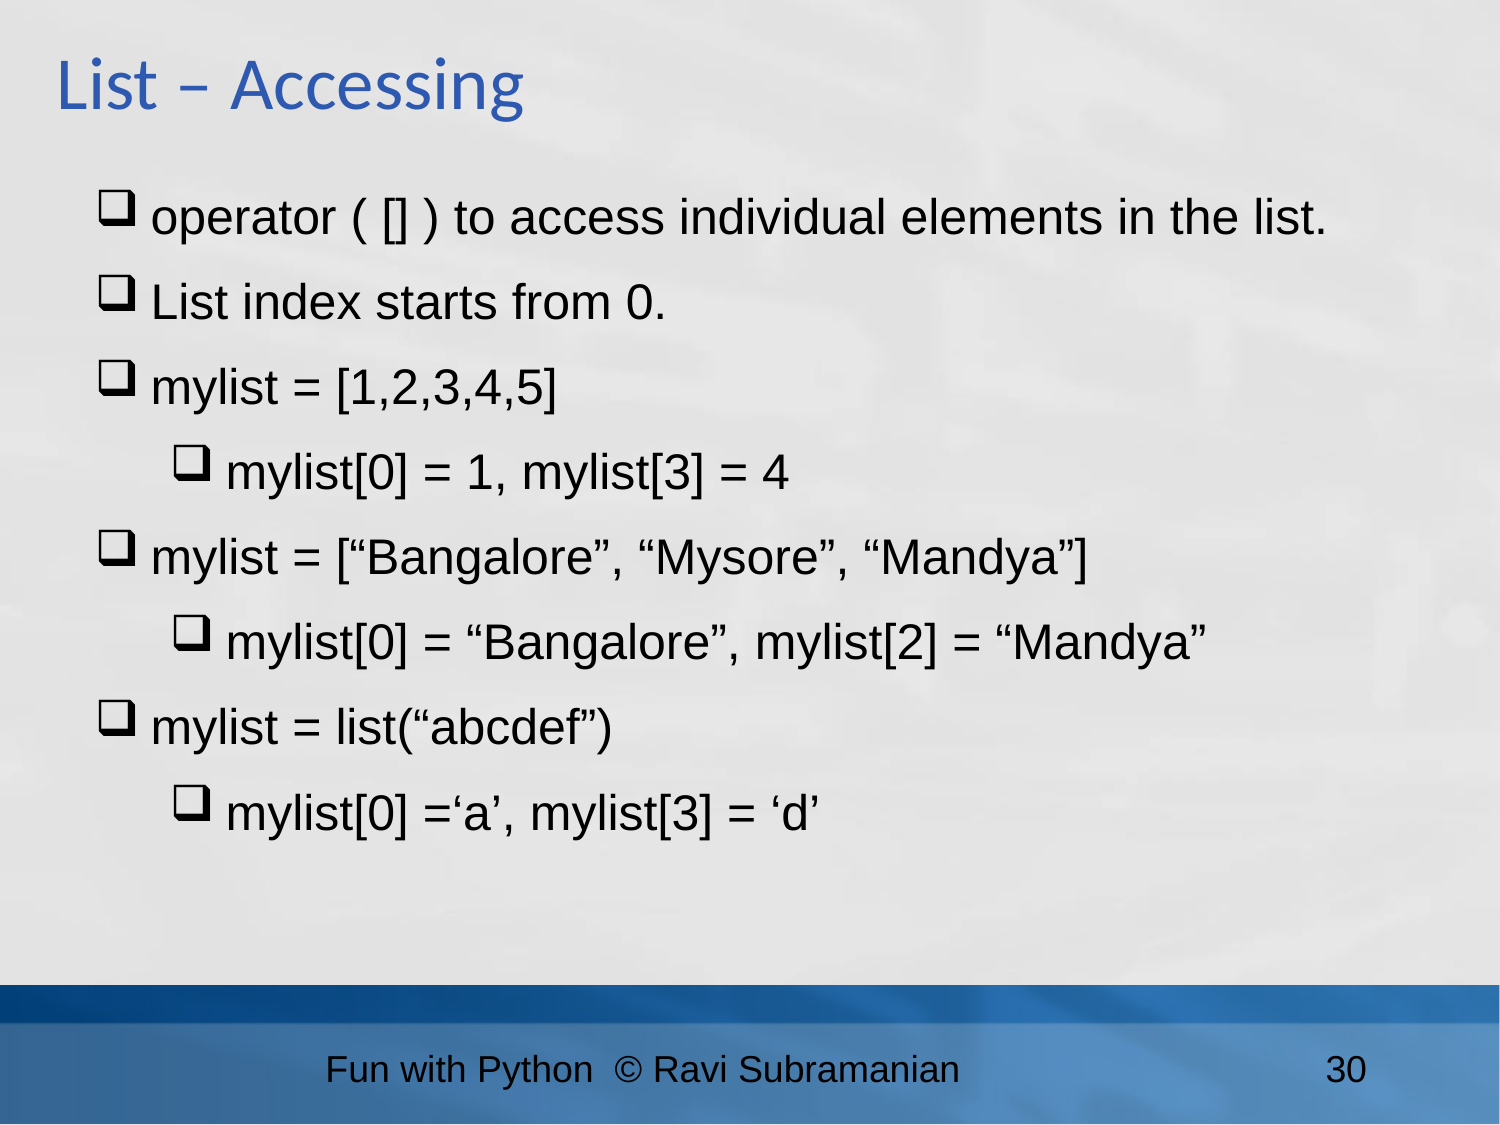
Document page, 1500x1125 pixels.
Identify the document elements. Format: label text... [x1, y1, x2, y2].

text_box List – Accessing [56, 0, 1431, 218]
text_box operator ( [] ) to access individual elements in the list. List index starts from 0. mylist = [1,2,3,4,5] mylist[0] = 1, mylist[3] = 4 mylist = [“Bangalore”, “Mysore”, “Mandya”] mylist[0] = “Bangalore”, mylist[2] = “Mandya” mylist = list(“abcdef”) mylist[0] =‘a’, mylist[3] = ‘d’ [94, 184, 1469, 957]
picture [0, 0, 1500, 1125]
